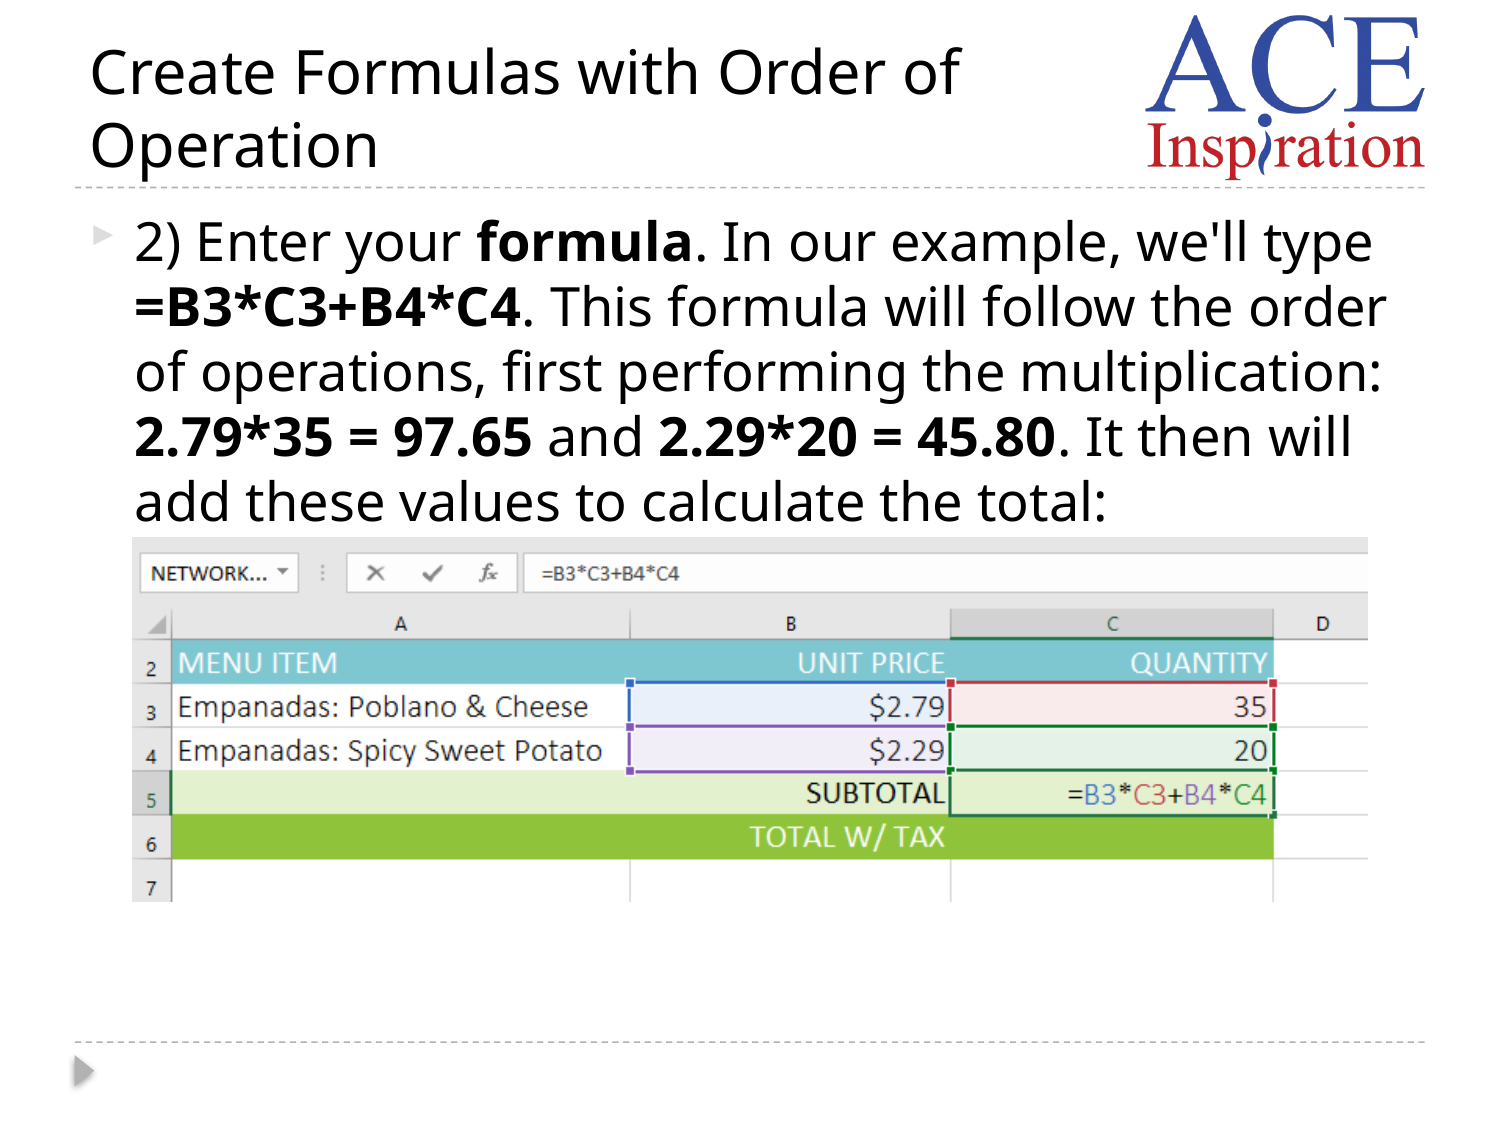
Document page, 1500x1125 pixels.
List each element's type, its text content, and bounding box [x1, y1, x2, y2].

picture [1144, 12, 1427, 182]
picture [132, 537, 1368, 902]
list 2) Enter your formula. In our example, we'll type =B3*C3+B4*C4. This formula will follow the order of operations, first performing the multiplication: 2.79*35 = 97.65 and 2.29*20 = 45.80. It then will add these values to calculate the total: 97.65+45.80. [75, 200, 1425, 1010]
title Create Formulas with Order of Operation [75, 24, 1138, 188]
